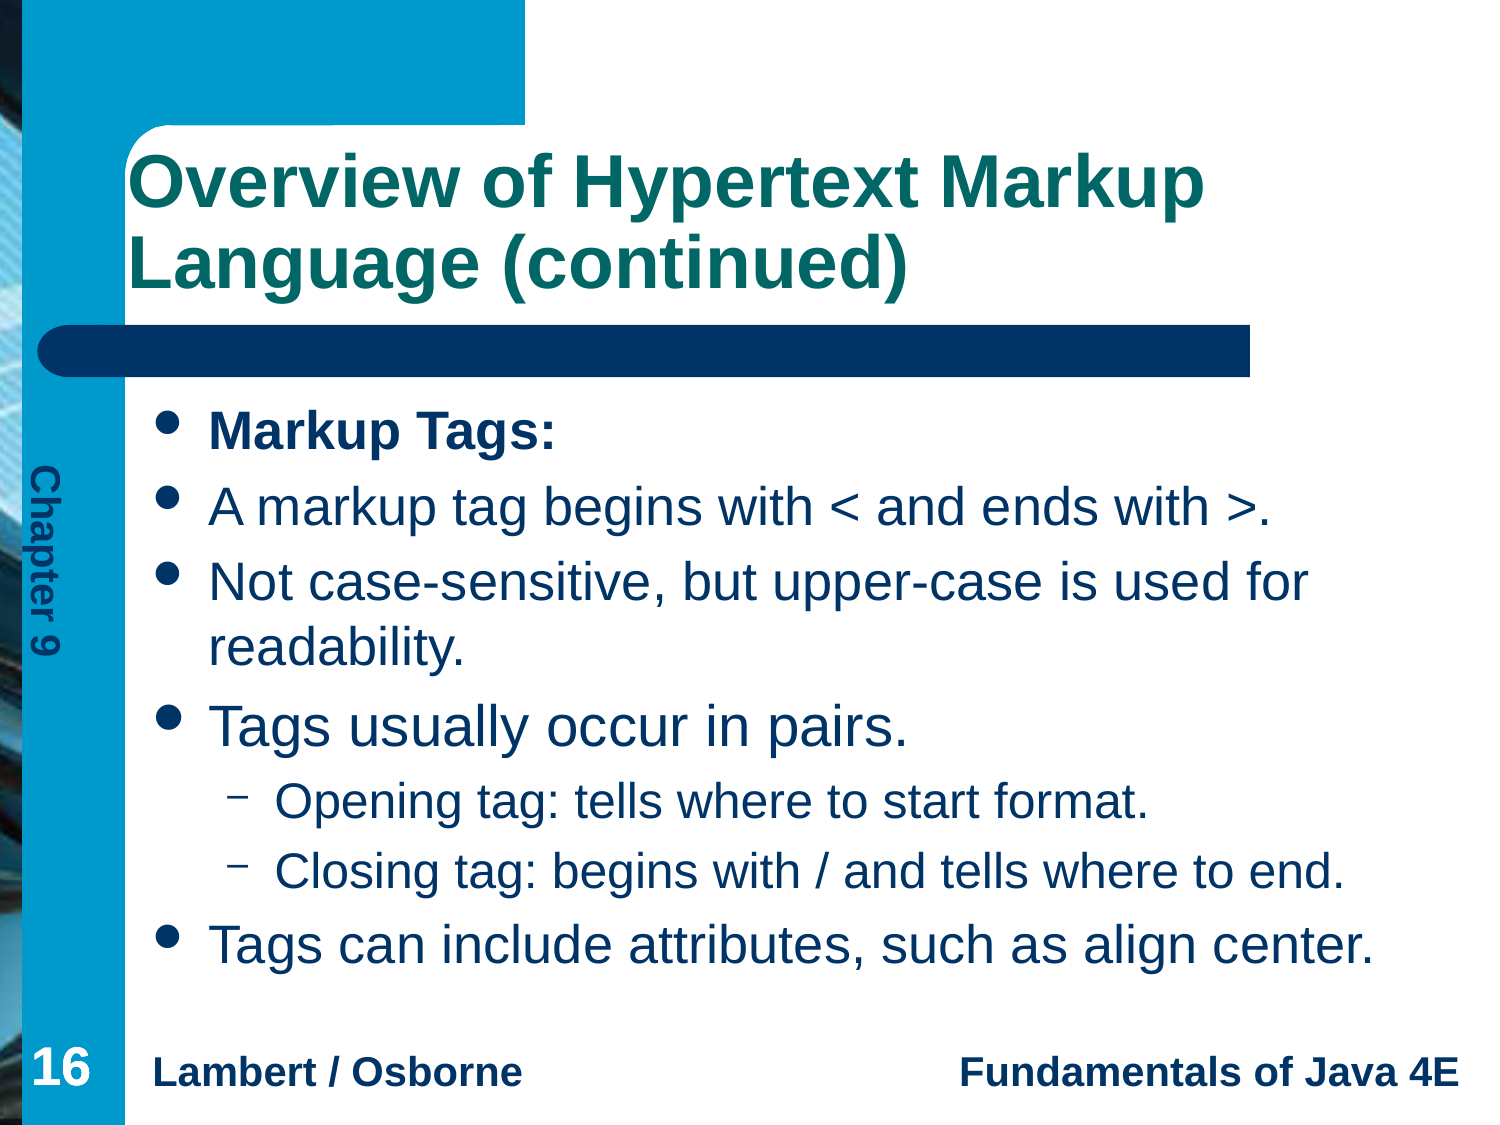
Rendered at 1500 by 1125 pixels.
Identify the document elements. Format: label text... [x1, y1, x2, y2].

picture [0, 0, 22, 1125]
text_box 16 [13, 1023, 111, 1105]
list Markup Tags: A markup tag begins with < and ends with >. Not case-sensitive, but upper-case is used for readability. Tags usually occur in pairs. Opening tag: tells where to start format. Closing tag: begins with / and tells where to end. Tags can include attributes, such as align center. [137, 387, 1426, 999]
title Overview of Hypertext Markup Language (continued) [112, 124, 1488, 313]
